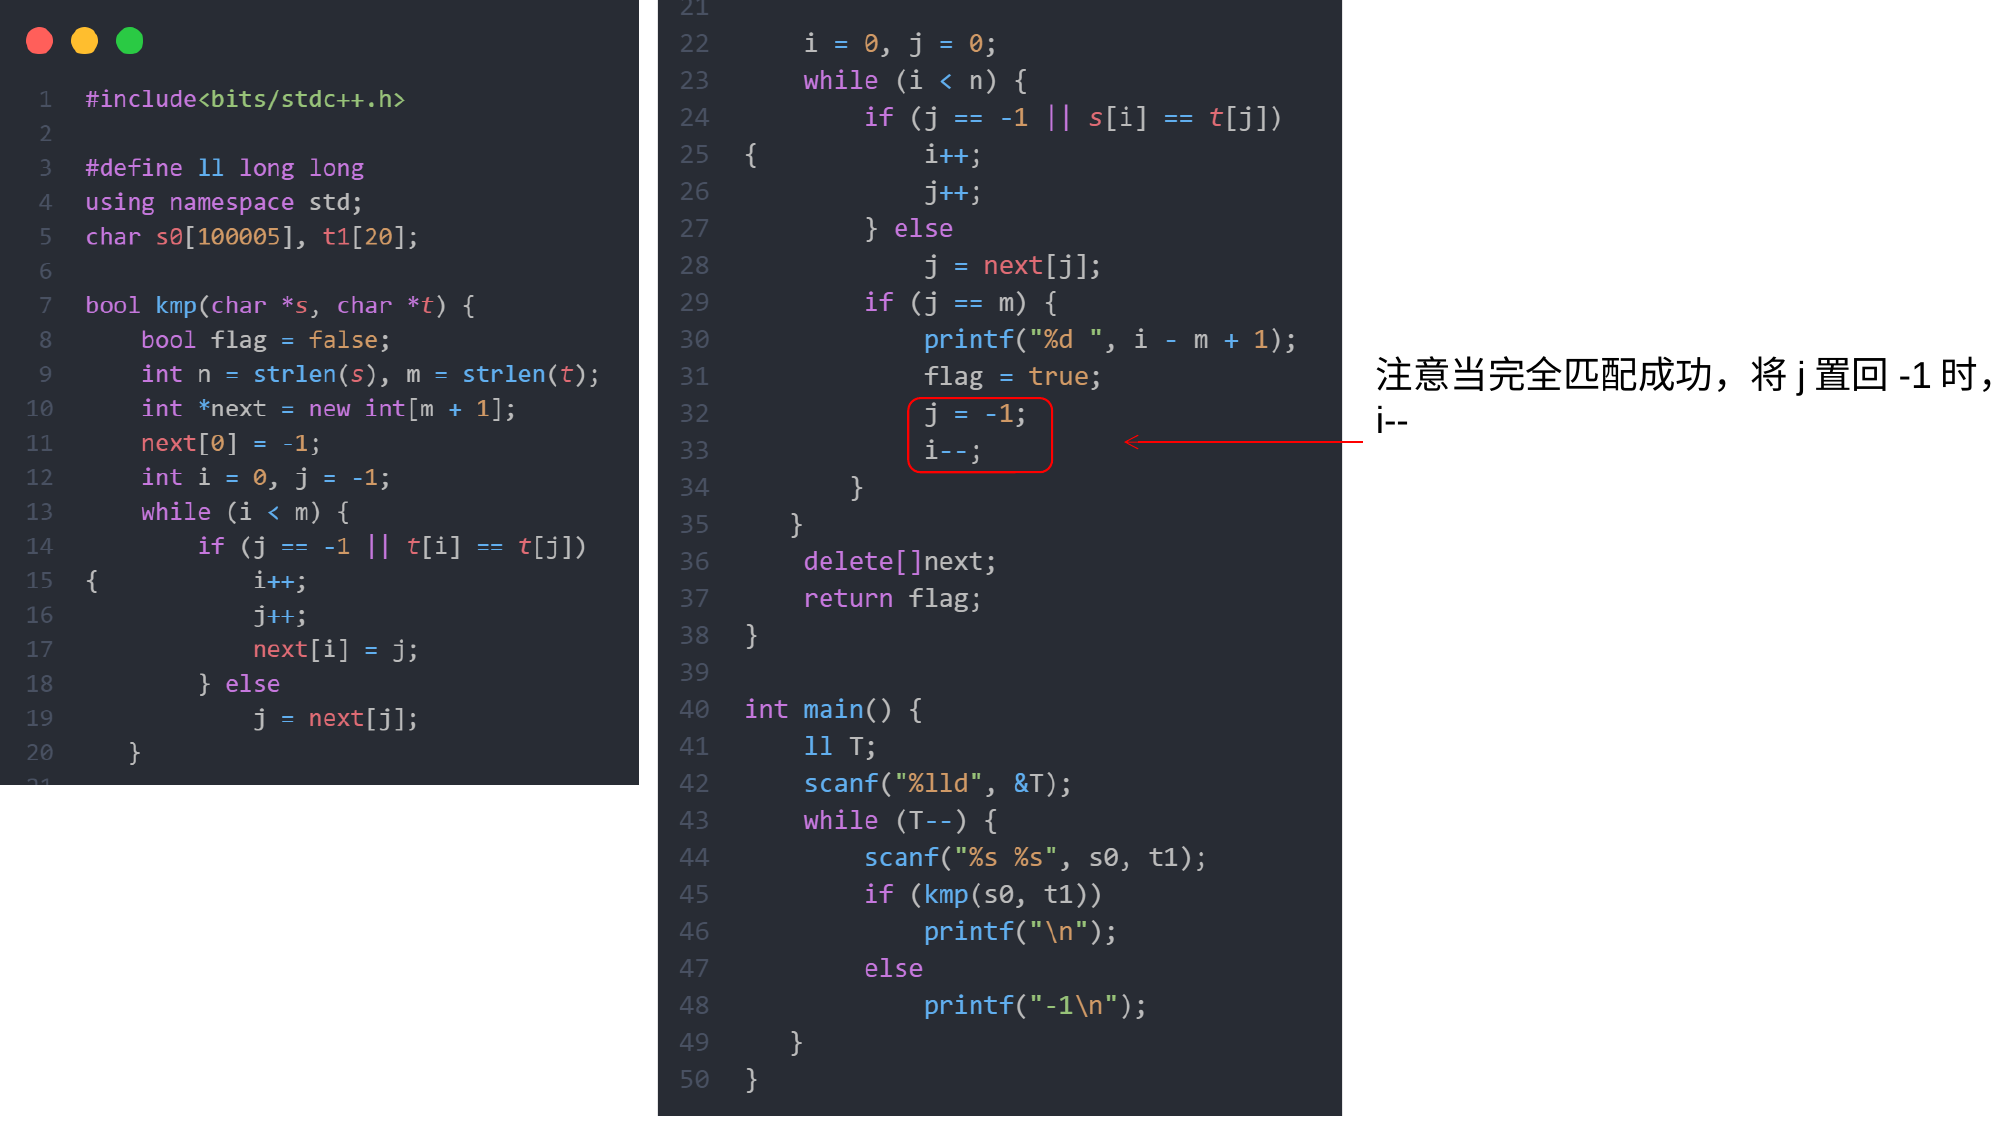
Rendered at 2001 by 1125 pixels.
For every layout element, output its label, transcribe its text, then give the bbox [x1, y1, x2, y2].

text_box 注意当完全匹配成功，将j置回-1时，i-- [1360, 343, 2000, 449]
picture [0, 0, 639, 785]
picture [657, 0, 1343, 1116]
